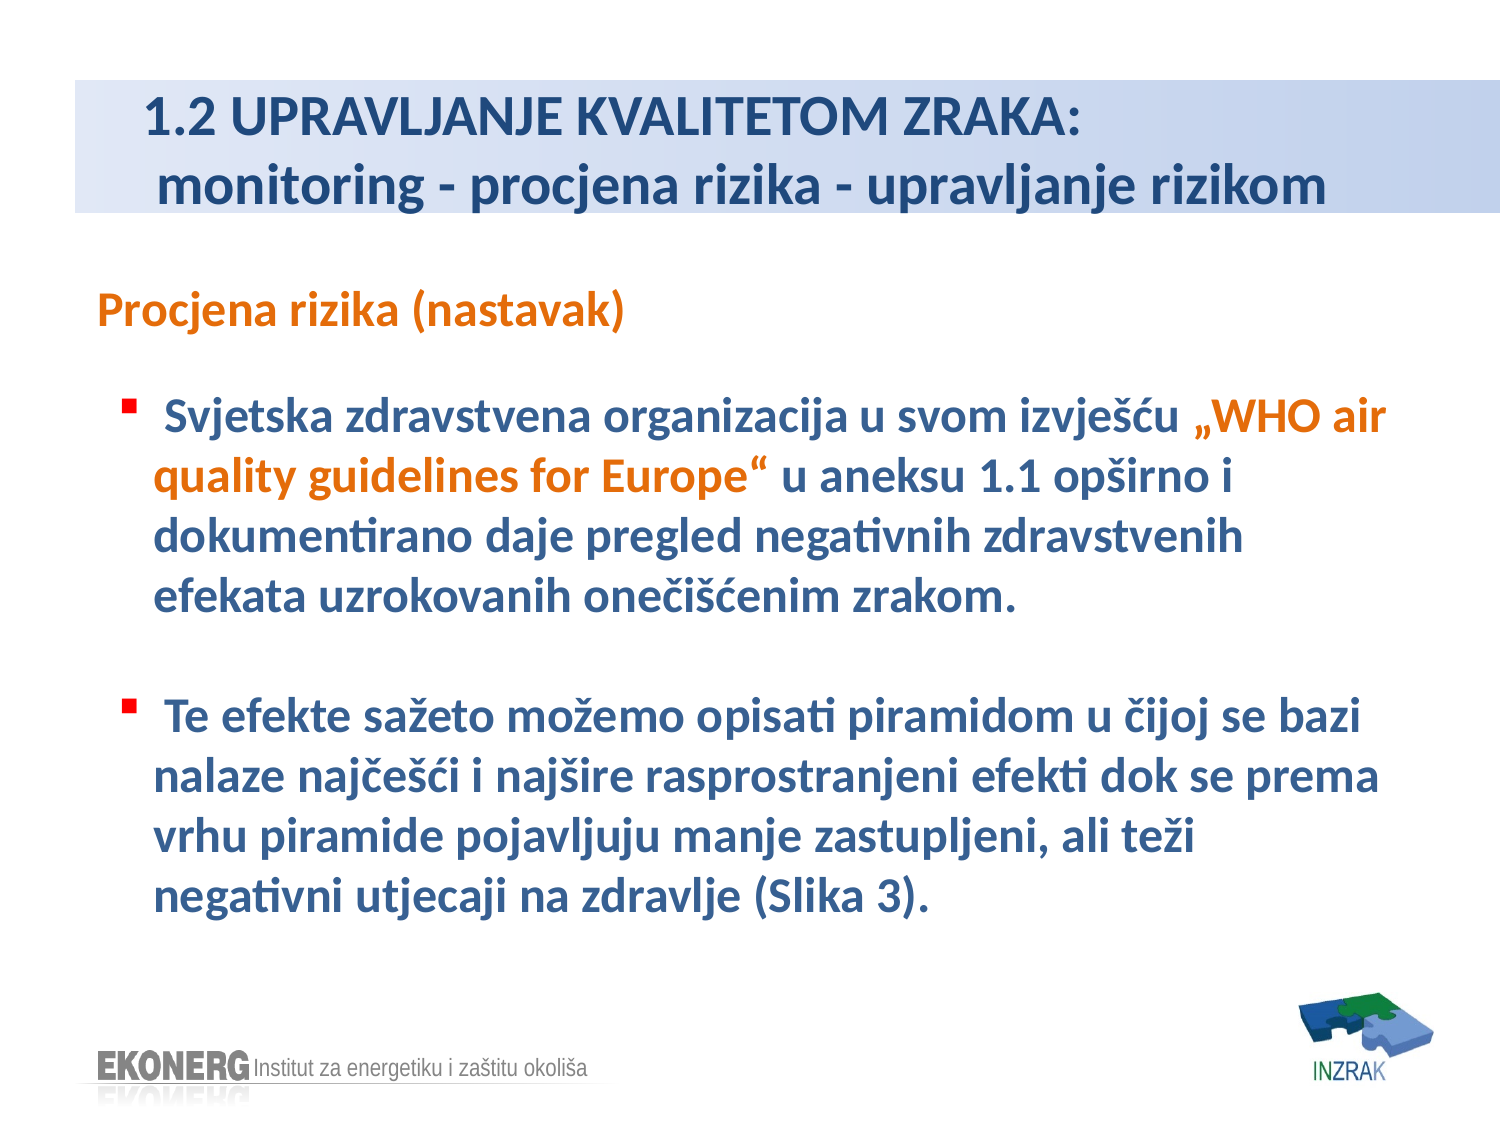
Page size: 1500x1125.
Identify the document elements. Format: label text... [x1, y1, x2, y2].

title 1.2 UPRAVLJANJE KVALITETOM ZRAKA: monitoring - procjena rizika - upravljanje rizikom [75, 80, 1500, 213]
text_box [61, 1038, 636, 1112]
text_box Procjena rizika (nastavak) [82, 268, 766, 344]
text_box Svjetska zdravstvena organizacija u svom izvješću „WHO air quality guidelines for Europe“ u aneksu 1.1 opširno i dokumentirano daje pregled negativnih zdravstvenih efekata uzrokovanih onečišćenim zrakom. Te efekte sažeto možemo opisati piramidom u čijoj se bazi nalaze najčešći i najšire rasprostranjeni efekti dok se prema vrhu piramide pojavljuju manje zastupljeni, ali teži negativni utjecaji na zdravlje (Slika 3). [103, 374, 1413, 990]
picture [1298, 992, 1434, 1088]
